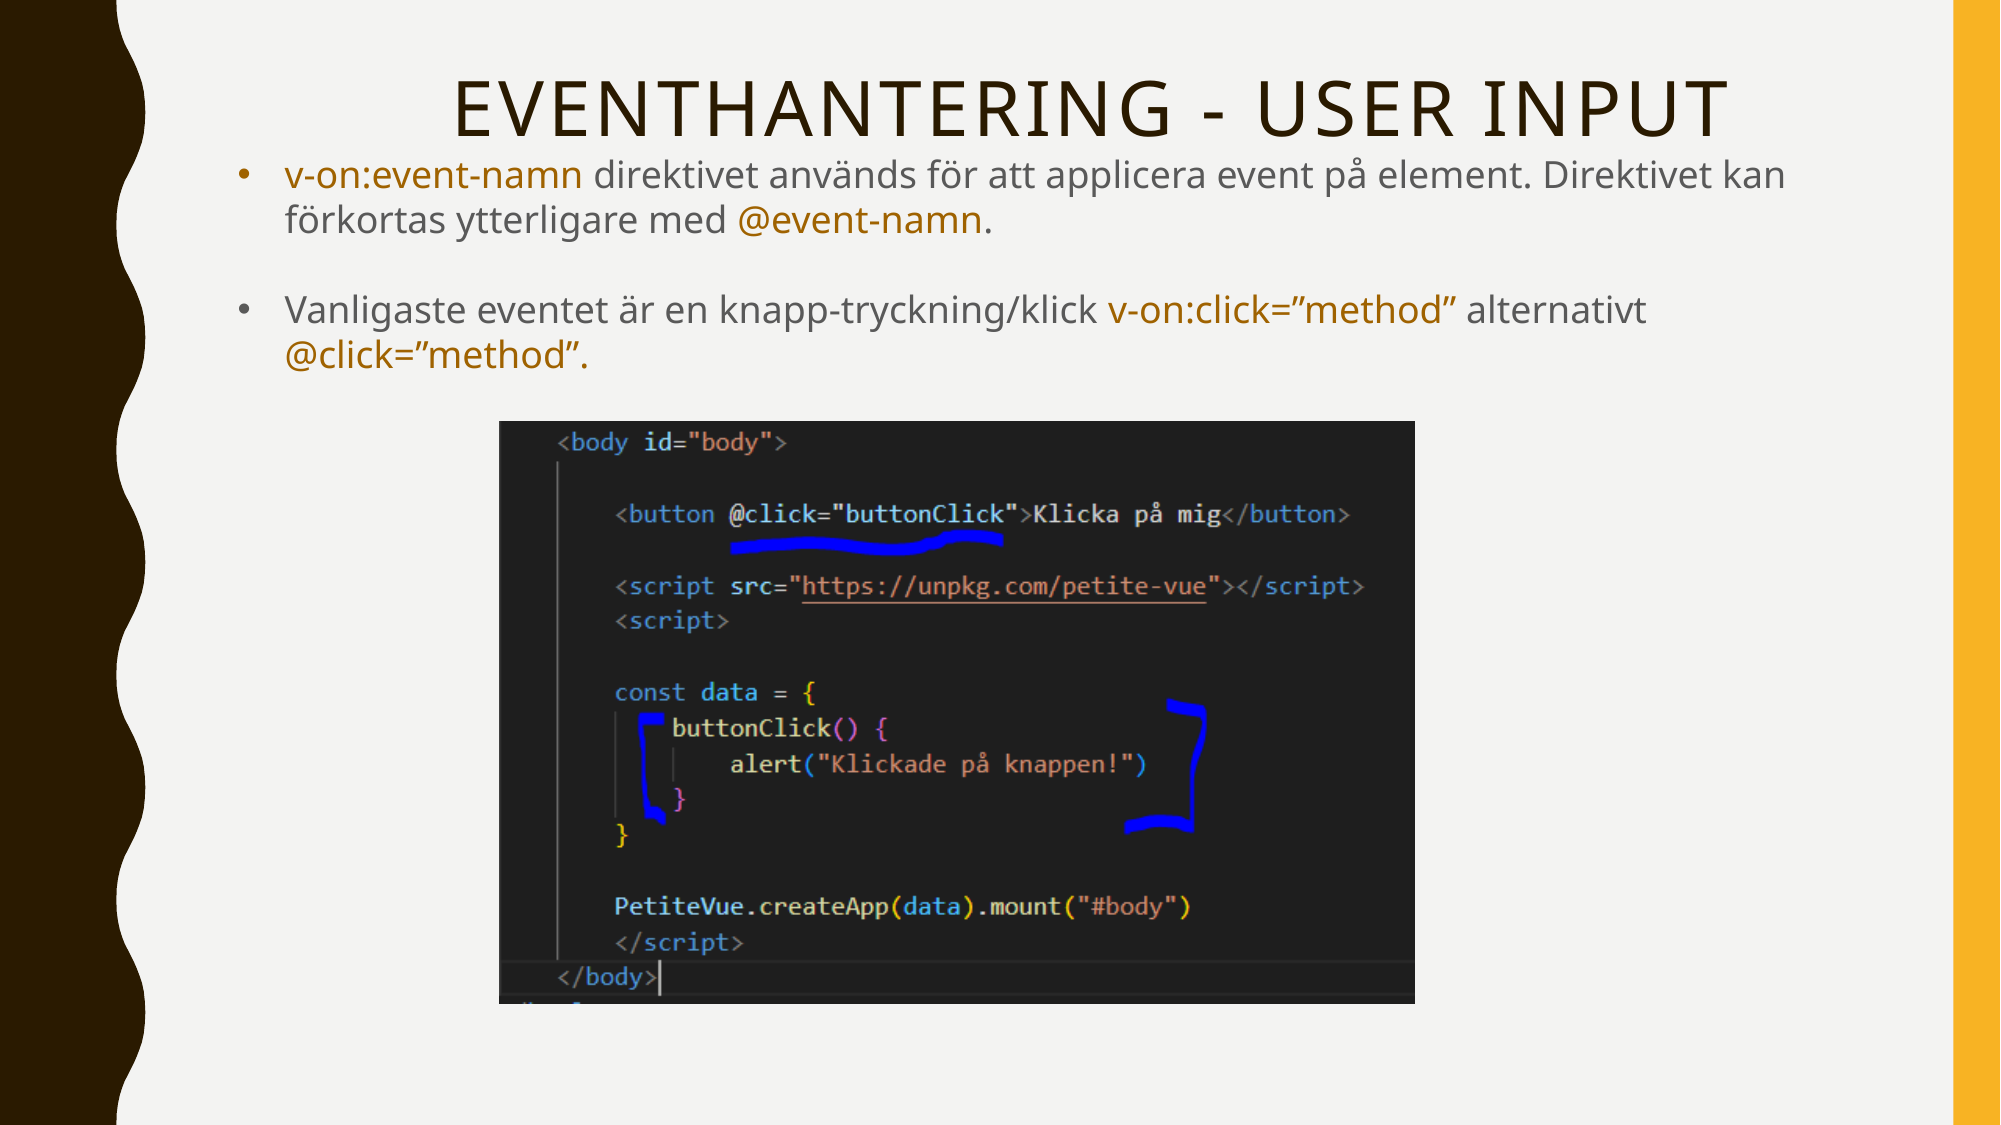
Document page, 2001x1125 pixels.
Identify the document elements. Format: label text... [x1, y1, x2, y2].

title Eventhantering - user input [197, 62, 1985, 161]
picture [499, 421, 1415, 1004]
text_box v-on:event-namn direktivet används för att applicera event på element. Direktivet kan förkortas ytterligare med @event-namn. Vanligaste eventet är en knapp-tryckning/klick v-on:click=”method” alternativt @click=”method”. [222, 143, 1945, 429]
